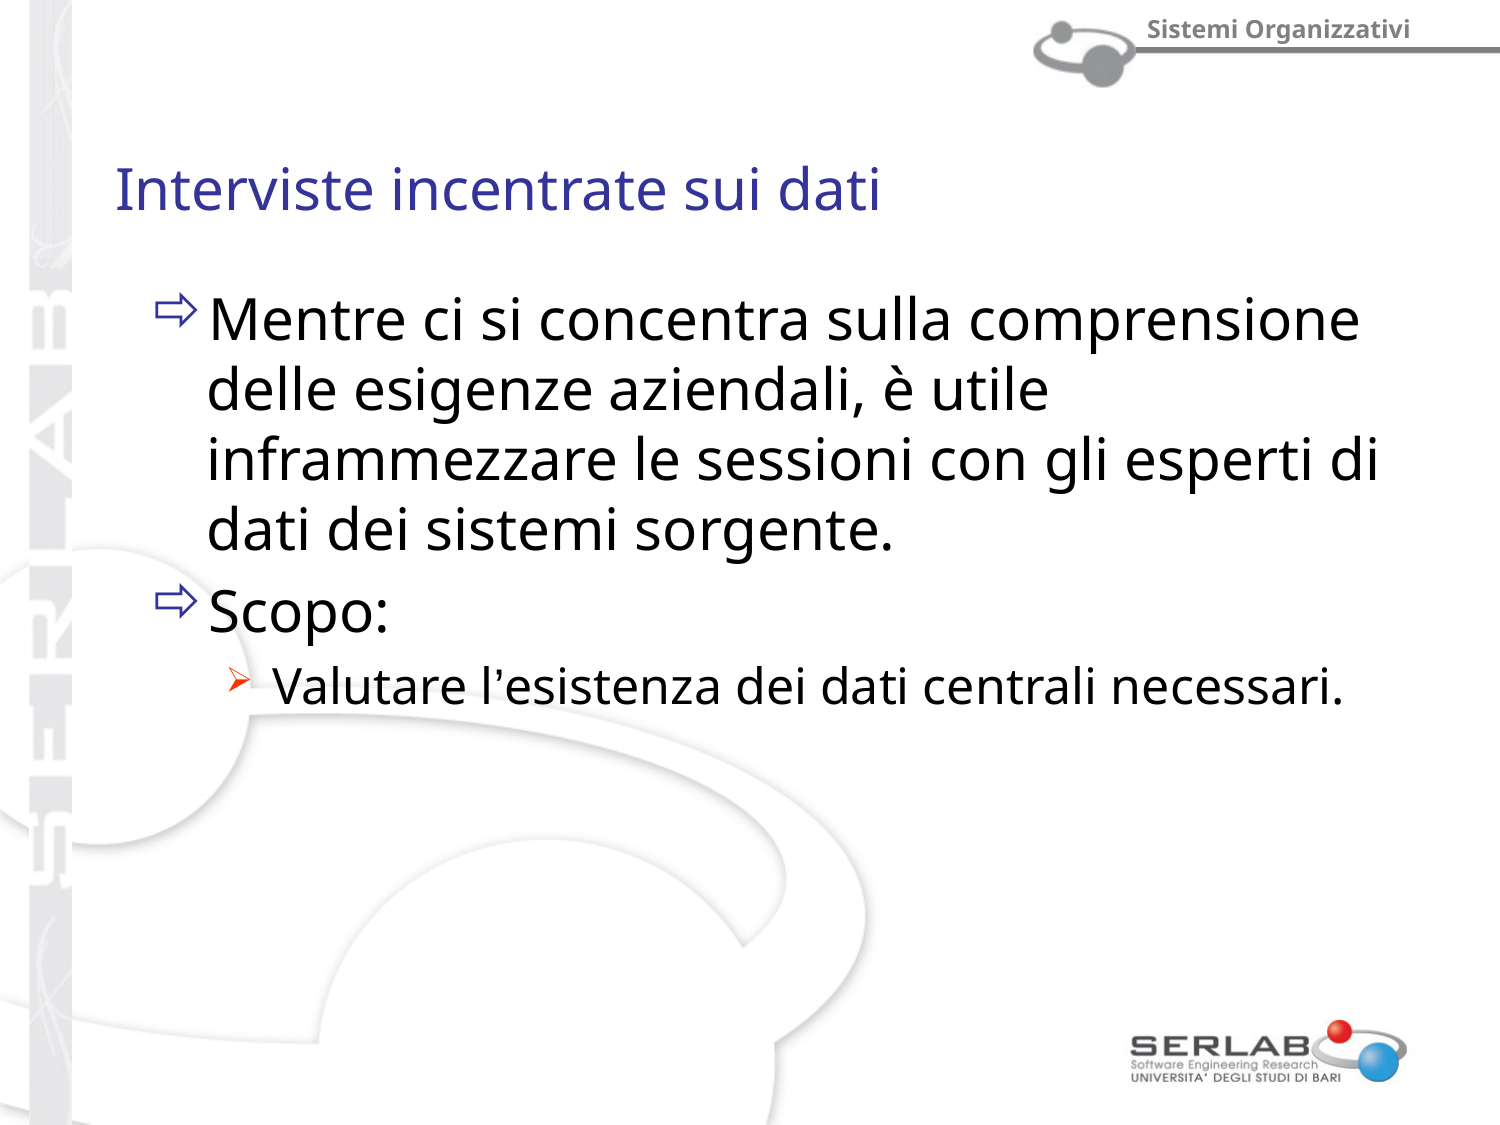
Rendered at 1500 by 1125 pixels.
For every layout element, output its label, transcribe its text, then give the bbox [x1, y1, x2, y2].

picture [1098, 994, 1424, 1106]
picture [0, 0, 892, 1125]
list Mentre ci si concentra sulla comprensione delle esigenze aziendali, è utile inframmezzare le sessioni con gli esperti di dati dei sistemi sorgente. Scopo: Valutare l’esistenza dei dati centrali necessari. [135, 274, 1448, 988]
title Interviste incentrate sui dati [100, 136, 1451, 238]
picture [950, 19, 1500, 91]
